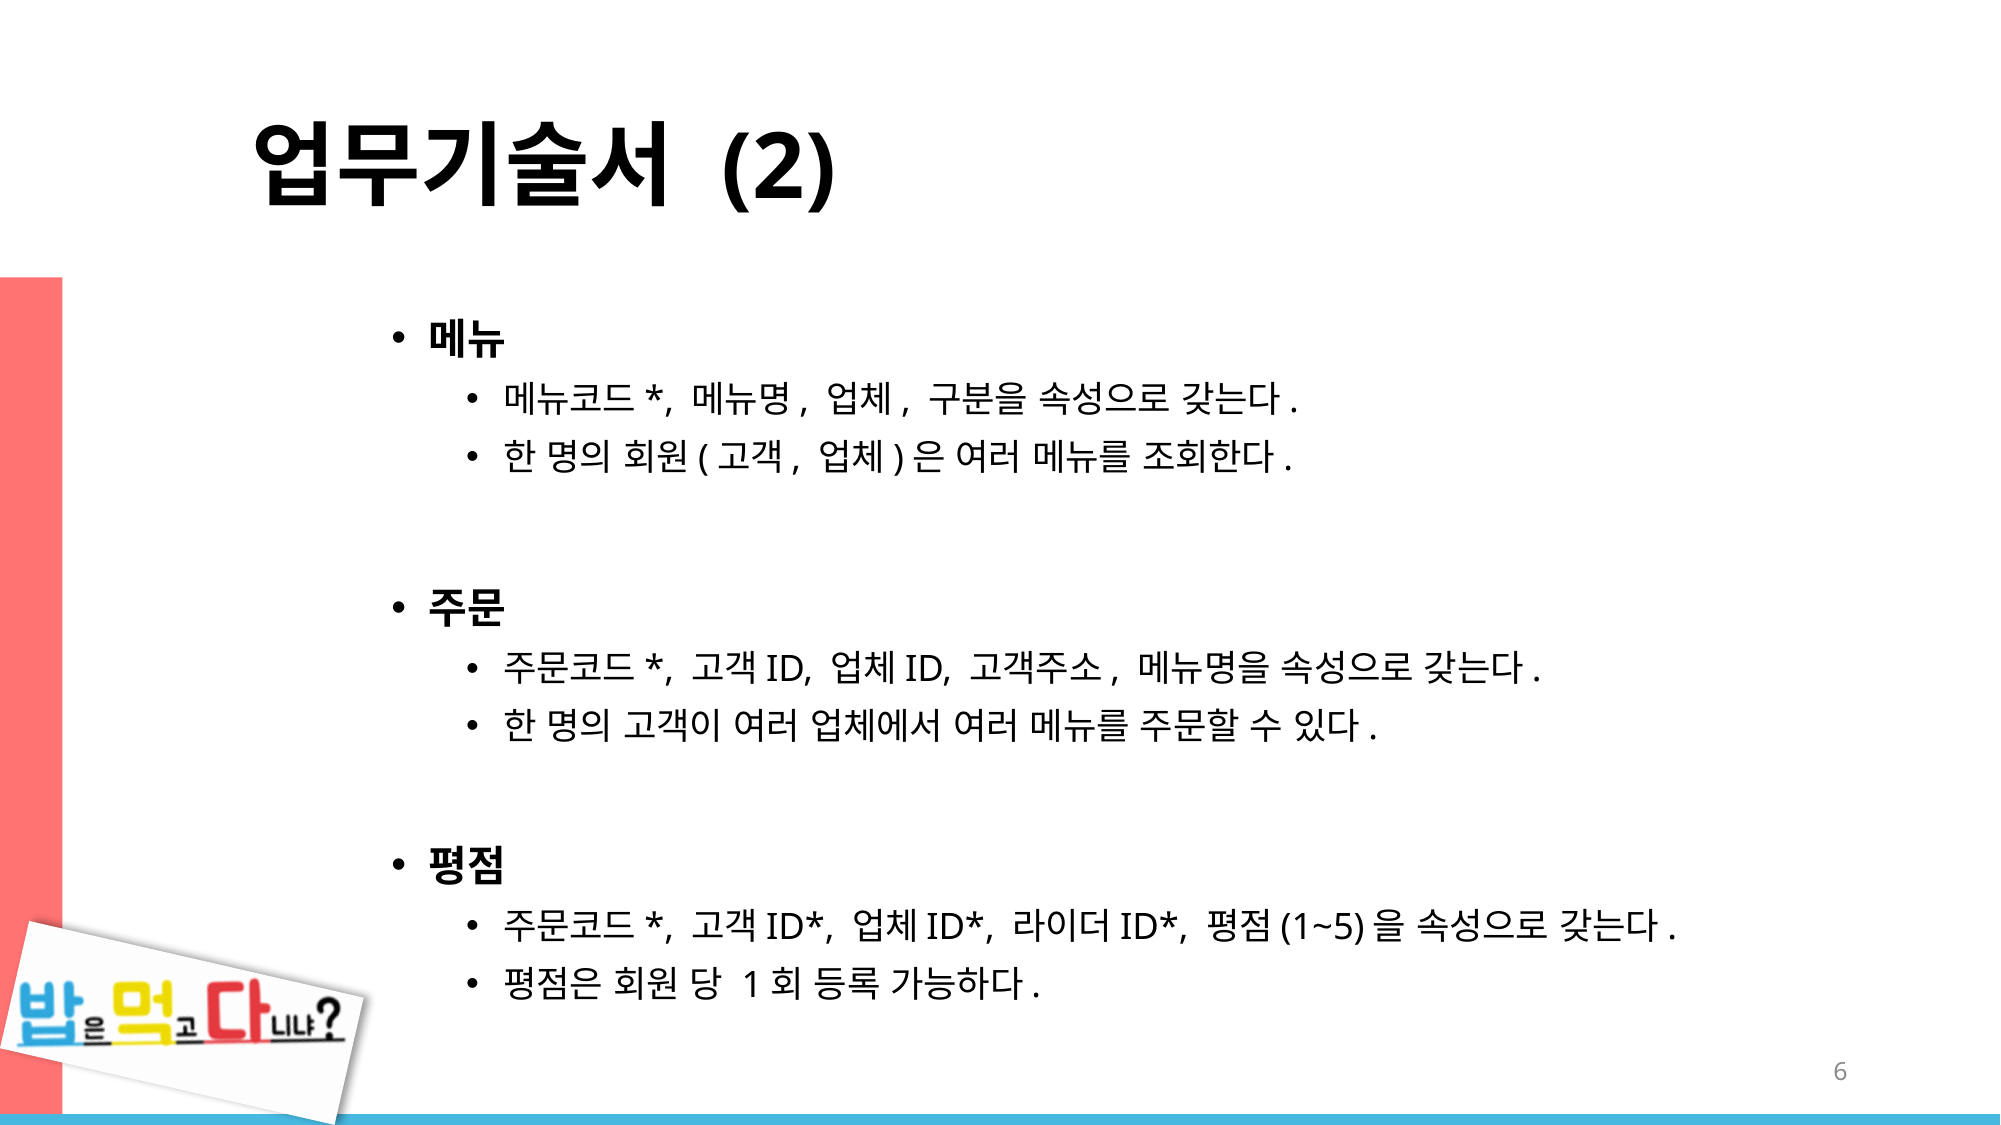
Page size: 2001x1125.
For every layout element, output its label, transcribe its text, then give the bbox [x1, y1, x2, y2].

picture [0, 920, 364, 1125]
list 메뉴 메뉴코드*, 메뉴명, 업체, 구분을 속성으로 갖는다. 한 명의 회원(고객, 업체)은 여러 메뉴를 조회한다. 주문 주문코드*, 고객ID, 업체ID, 고객주소, 메뉴명을 속성으로 갖는다. 한 명의 고객이 여러 업체에서 여러 메뉴를 주문할 수 있다. 평점 주문코드*, 고객ID*, 업체ID*, 라이더ID*, 평점(1~5)을 속성으로 갖는다. 평점은 회원 당 1회 등록 가능하다. [376, 299, 1863, 1014]
slide_number 6 [1412, 1042, 1863, 1103]
title 업무기술서 (2) [137, 59, 1863, 278]
